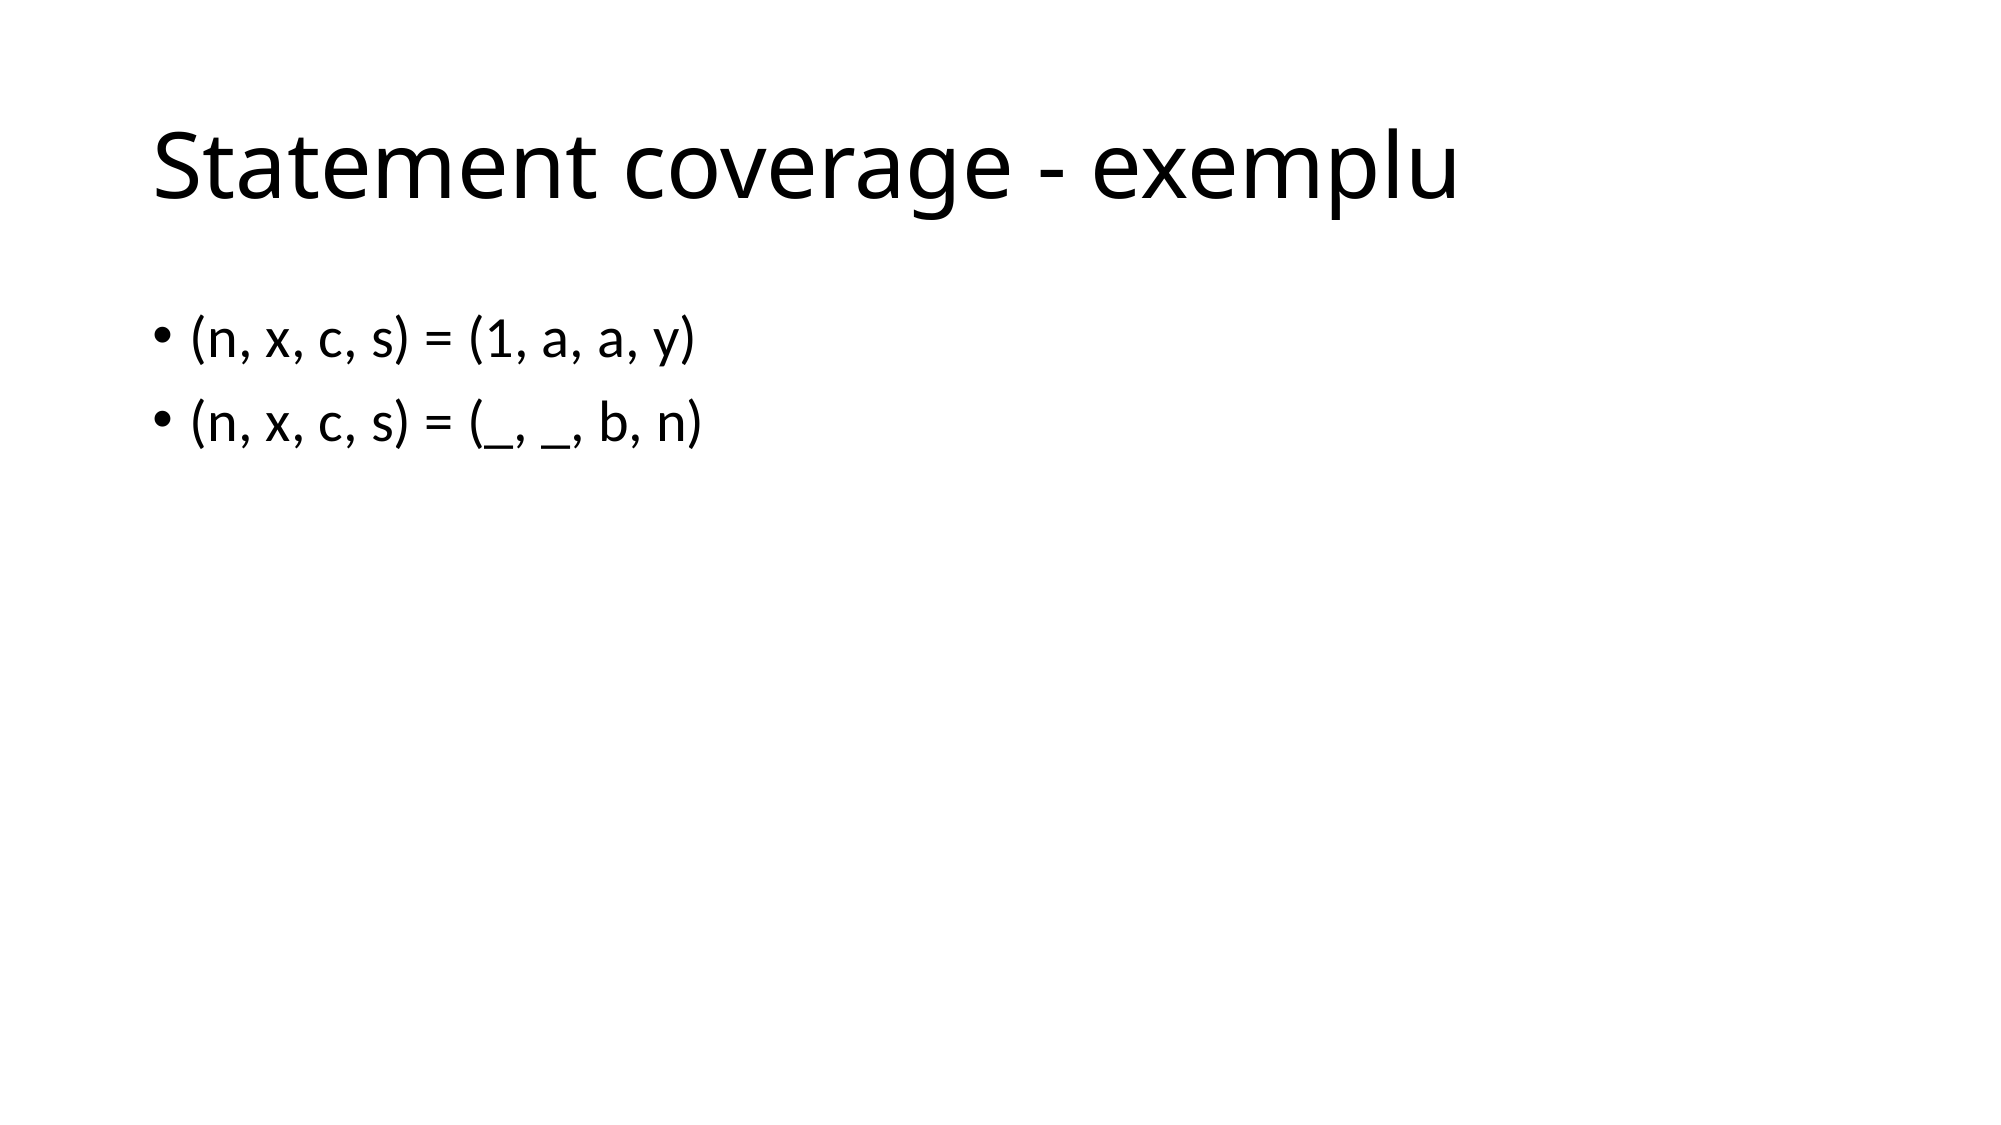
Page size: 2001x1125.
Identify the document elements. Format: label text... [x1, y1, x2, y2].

list (n, x, c, s) = (1, a, a, y) (n, x, c, s) = (_, _, b, n) [137, 299, 1863, 1014]
title Statement coverage - exemplu [137, 59, 1863, 278]
